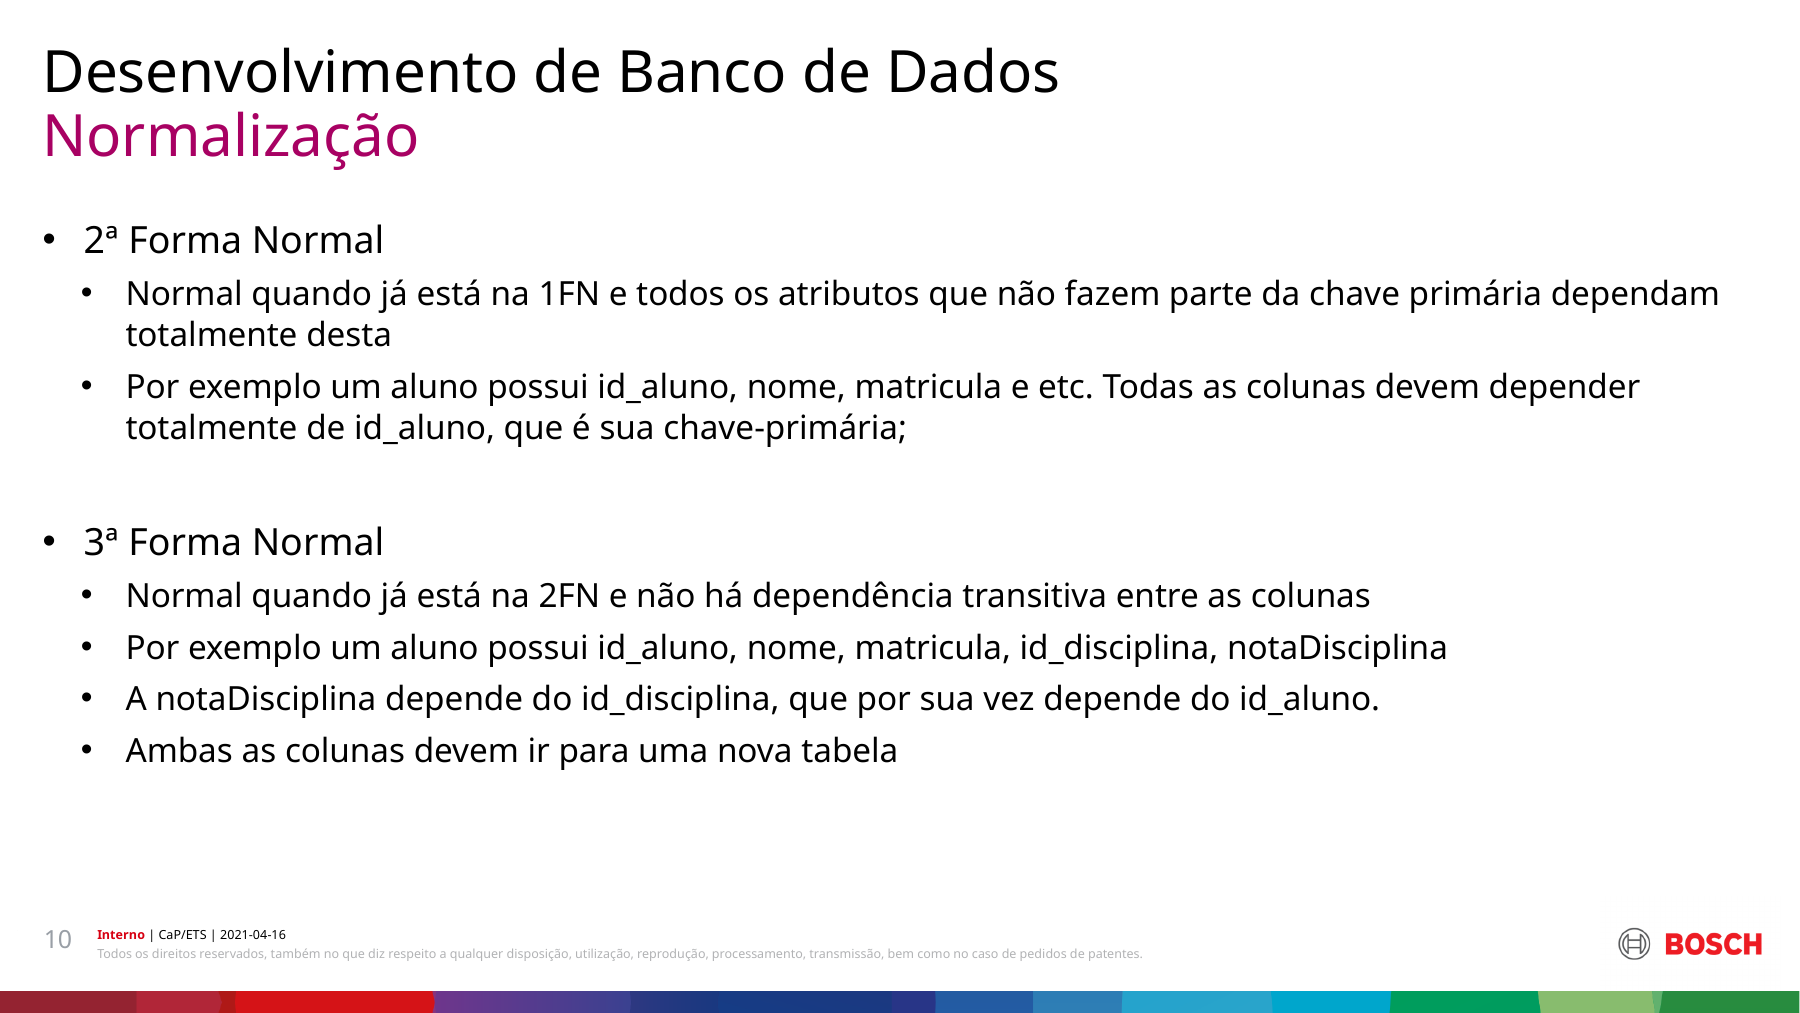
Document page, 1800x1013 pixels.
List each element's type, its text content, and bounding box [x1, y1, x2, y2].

list 2ª Forma Normal Normal quando já está na 1FN e todos os atributos que não fazem parte da chave primária dependam totalmente desta Por exemplo um aluno possui id_aluno, nome, matricula e etc. Todas as colunas devem depender totalmente de id_aluno, que é sua chave-primária; 3ª Forma Normal Normal quando já está na 2FN e não há dependência transitiva entre as colunas Por exemplo um aluno possui id_aluno, nome, matricula, id_disciplina, notaDisciplina A notaDisciplina depende do id_disciplina, que por sua vez depende do id_aluno. Ambas as colunas devem ir para uma nova tabela [42, 212, 1757, 897]
slide_number 10 [43, 923, 92, 991]
list Desenvolvimento de Banco de Dados [42, 42, 1757, 107]
picture [1390, 896, 1800, 1013]
picture [0, 905, 1272, 1013]
title Normalização [42, 107, 1757, 171]
